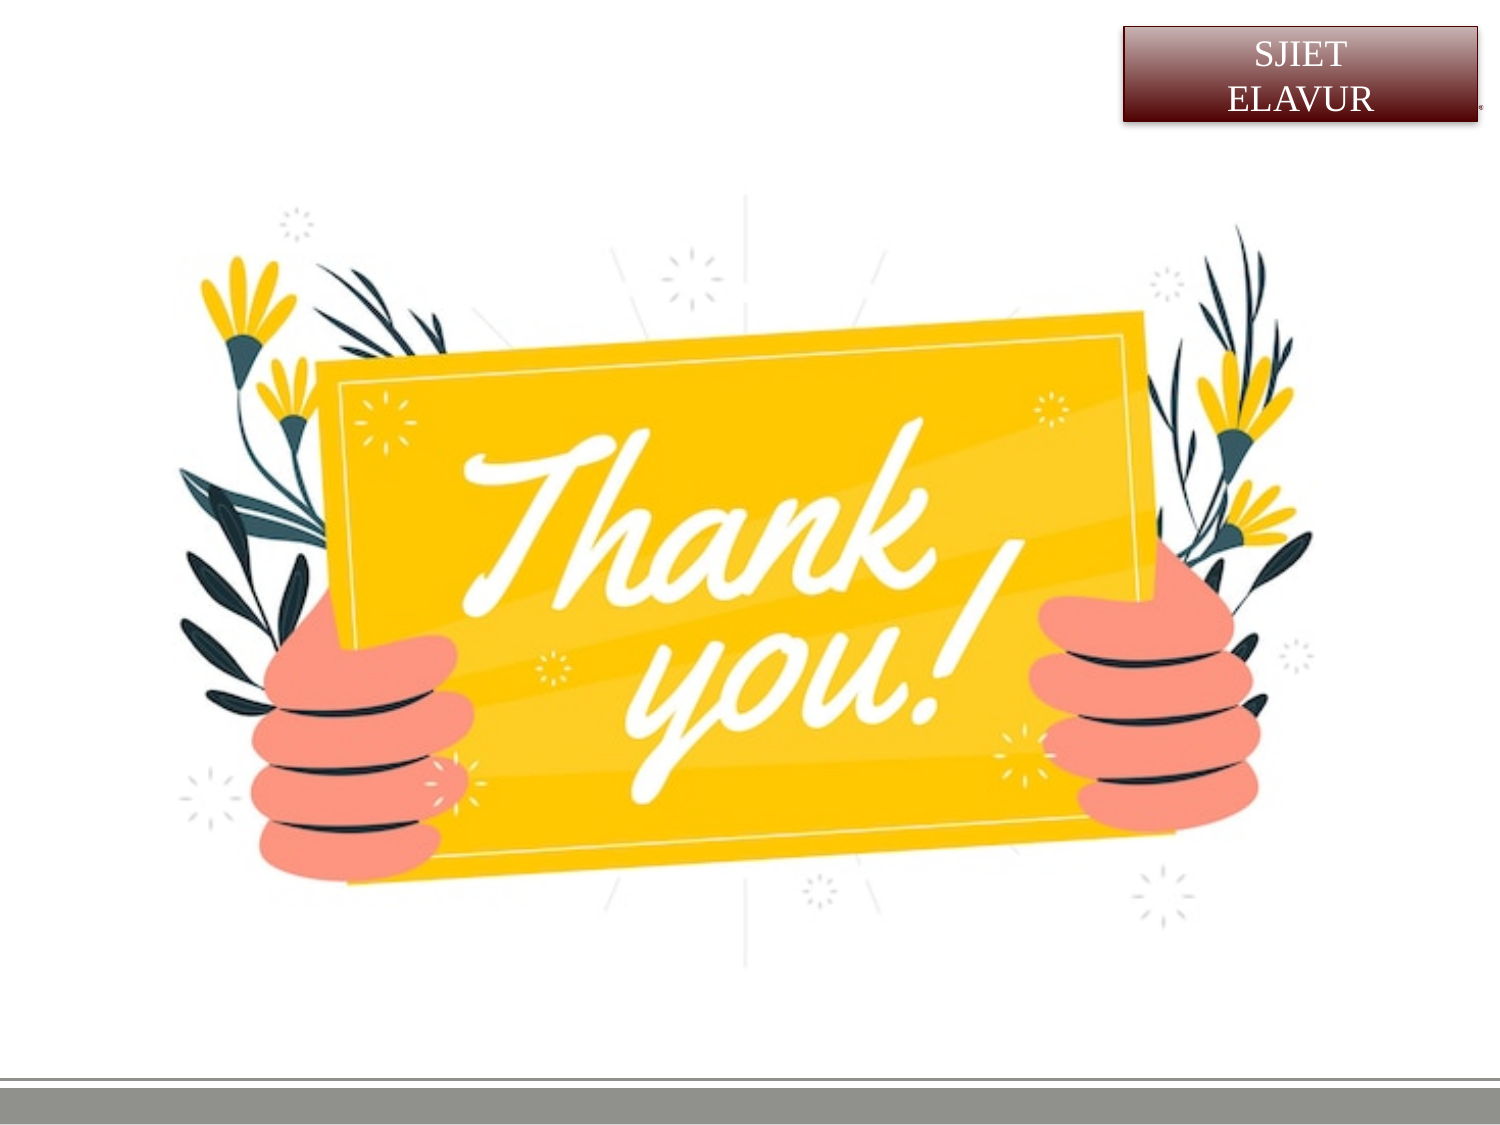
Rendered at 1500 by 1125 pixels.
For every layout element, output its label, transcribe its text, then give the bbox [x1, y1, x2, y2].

picture [107, 0, 1500, 1008]
text_box SJIET ELAVUR [1123, 26, 1478, 122]
